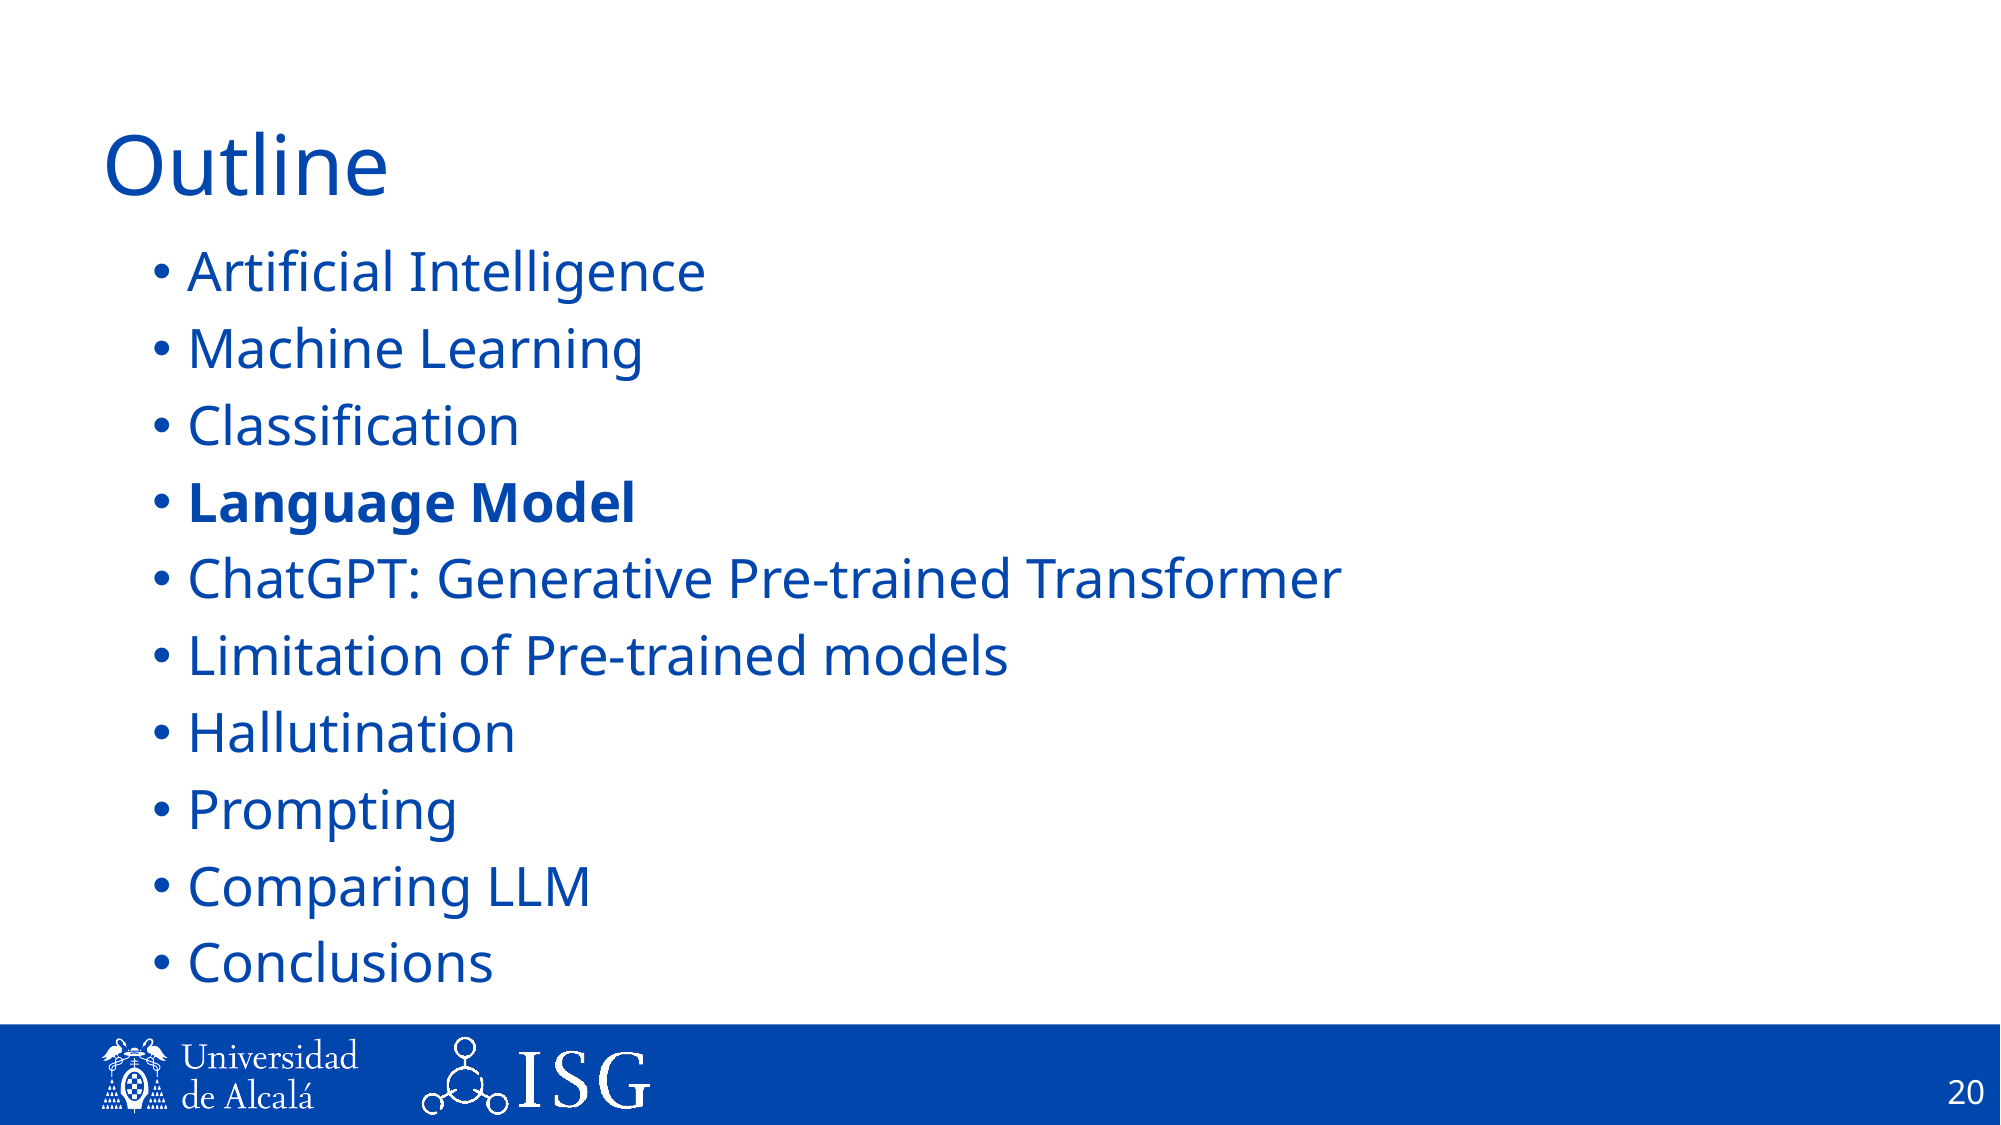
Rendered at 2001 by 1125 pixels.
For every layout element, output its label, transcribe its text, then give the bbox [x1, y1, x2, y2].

picture [87, 1026, 373, 1125]
title Outline [87, 59, 1863, 278]
list Artificial Intelligence Machine Learning Classification Language Model ChatGPT: Generative Pre-trained Transformer Limitation of Pre-trained models Hallutination Prompting Comparing LLM Conclusions [137, 237, 1863, 1003]
picture [420, 1035, 651, 1116]
